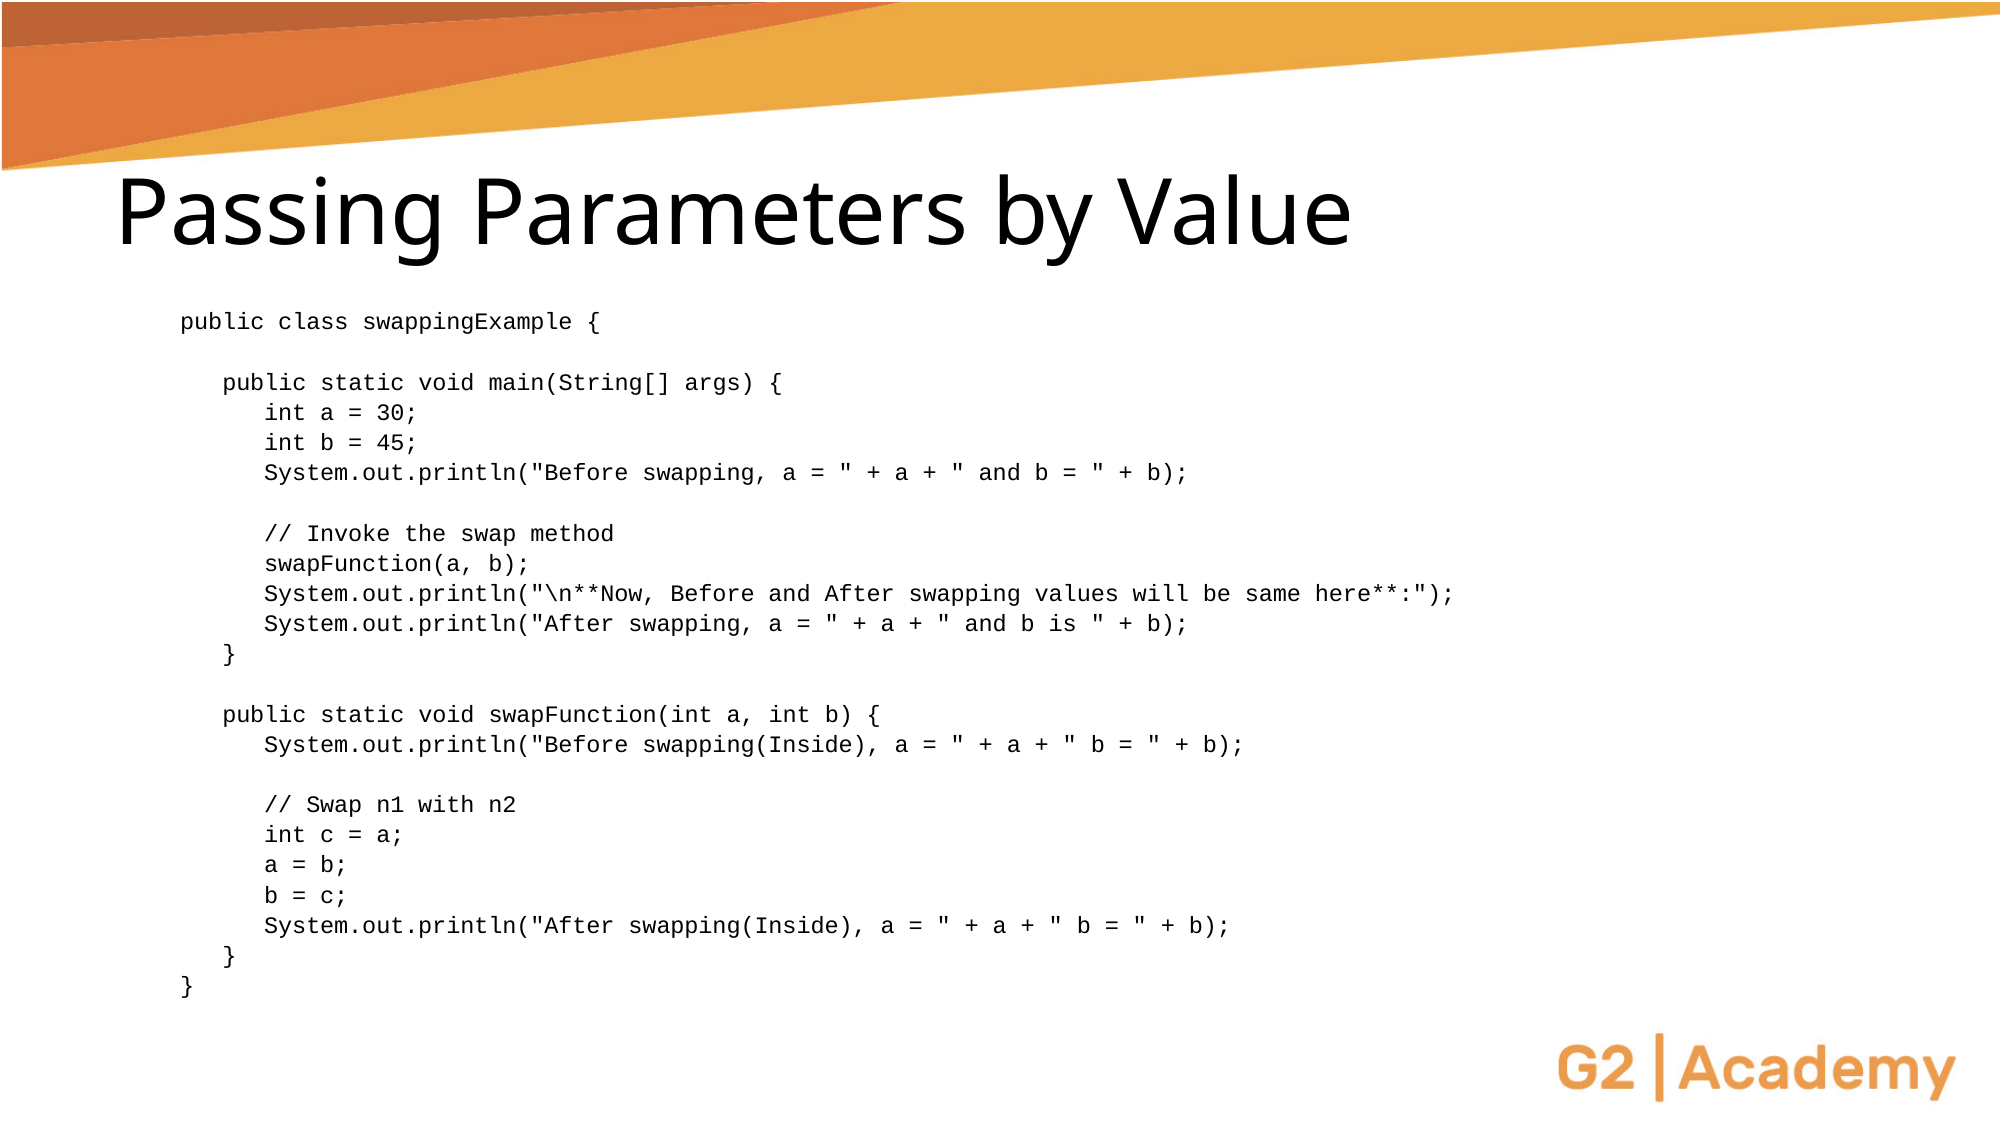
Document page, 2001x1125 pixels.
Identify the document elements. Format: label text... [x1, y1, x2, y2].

title Passing Parameters by Value [99, 127, 1900, 302]
picture [1, 2, 2000, 1125]
list public class swappingExample { public static void main(String[] args) { int a = 30; int b = 45; System.out.println("Before swapping, a = " + a + " and b = " + b); // Invoke the swap method swapFunction(a, b); System.out.println("\n**Now, Before and After swapping values will be same here**:"); System.out.println("After swapping, a = " + a + " and b is " + b); } public static void swapFunction(int a, int b) { System.out.println("Before swapping(Inside), a = " + a + " b = " + b); // Swap n1 with n2 int c = a; a = b; b = c; System.out.println("After swapping(Inside), a = " + a + " b = " + b); } } [99, 302, 1900, 1012]
